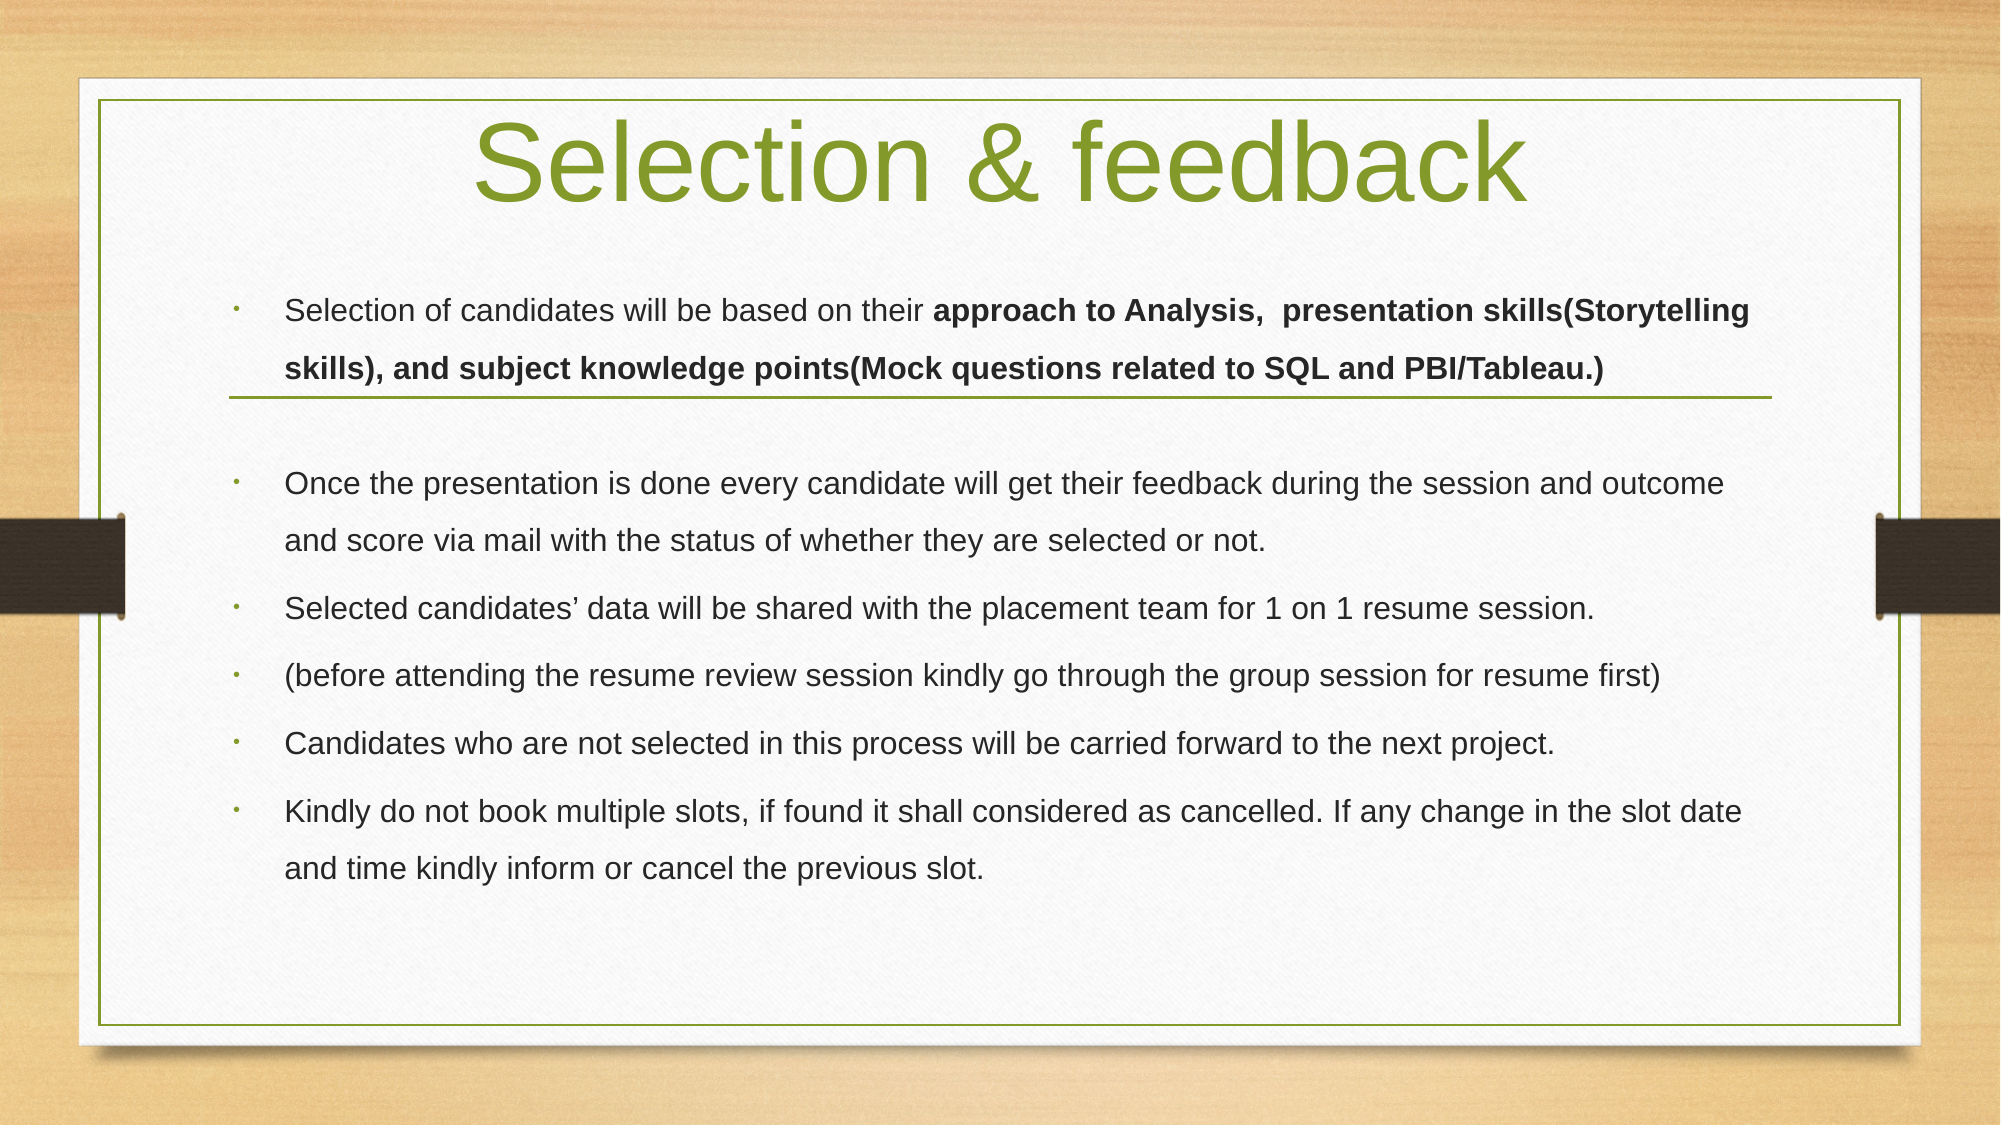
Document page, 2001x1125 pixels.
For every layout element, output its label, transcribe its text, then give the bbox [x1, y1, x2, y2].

list Selection of candidates will be based on their approach to Analysis, presentation skills(Storytelling skills), and subject knowledge points(Mock questions related to SQL and PBI/Tableau.) Once the presentation is done every candidate will get their feedback during the session and outcome and score via mail with the status of whether they are selected or not. Selected candidates’ data will be shared with the placement team for 1 on 1 resume session. (before attending the resume review session kindly go through the group session for resume first) Candidates who are not selected in this process will be carried forward to the next project. Kindly do not book multiple slots, if found it shall considered as cancelled. If any change in the slot date and time kindly inform or cancel the previous slot. [212, 262, 1788, 932]
text_box Selection & feedback [270, 81, 1730, 225]
picture [0, 0, 2001, 1125]
